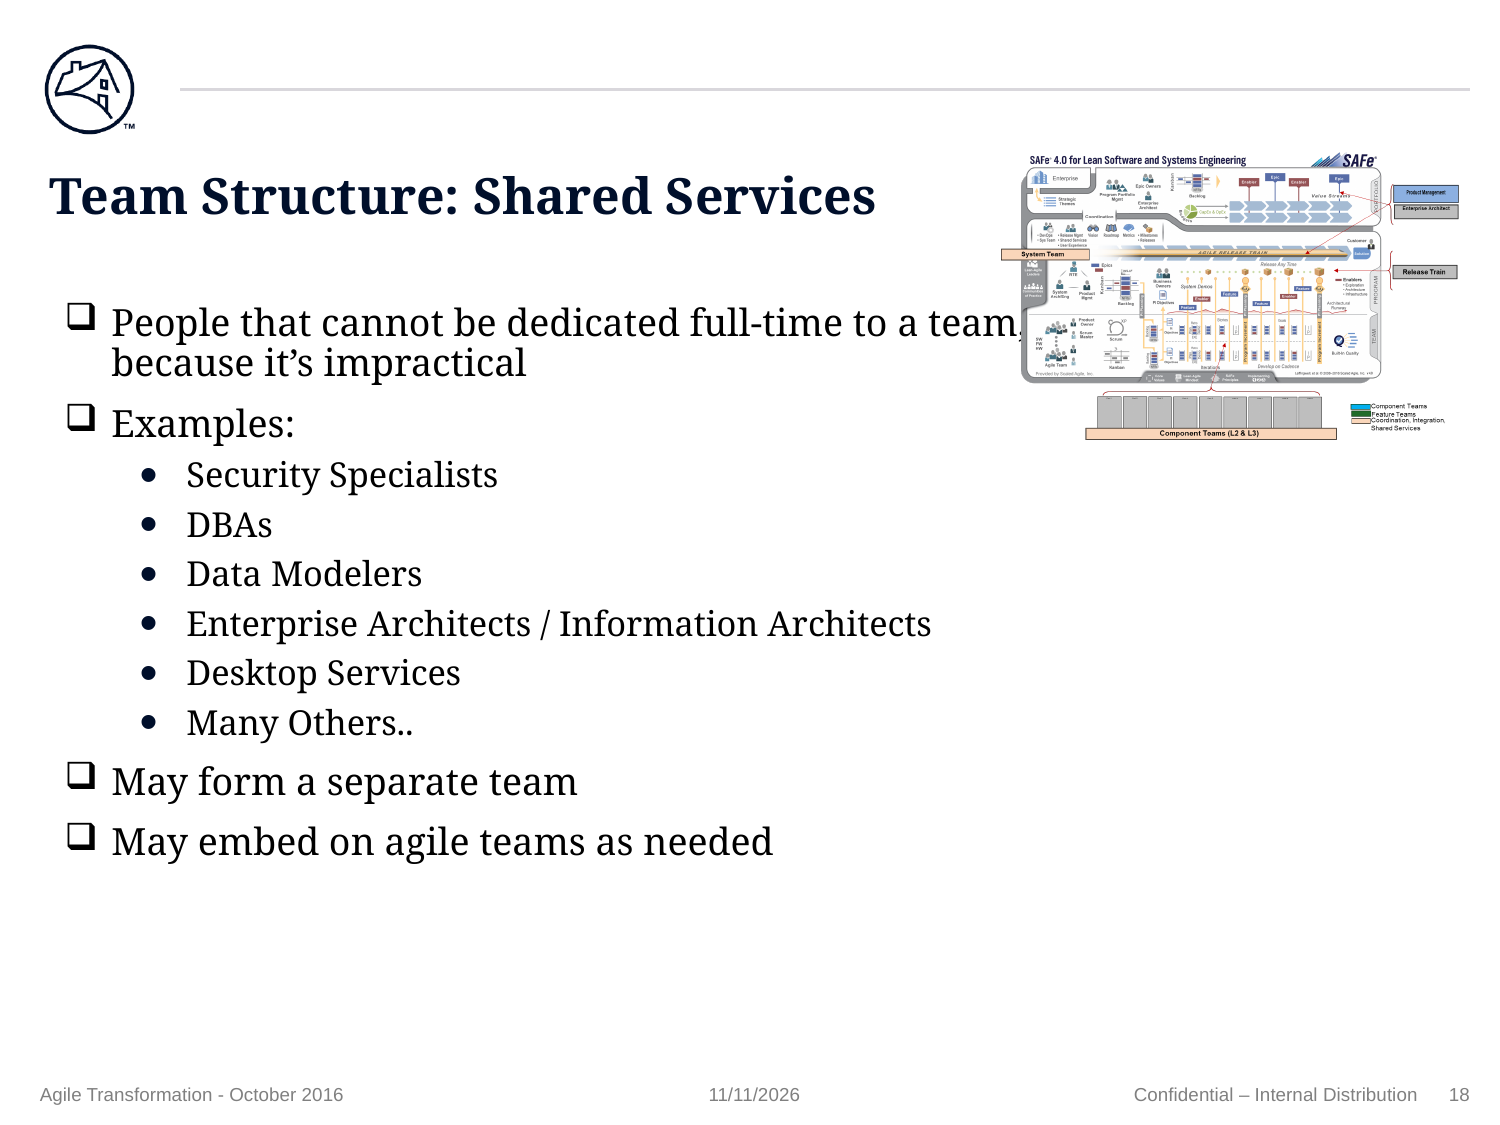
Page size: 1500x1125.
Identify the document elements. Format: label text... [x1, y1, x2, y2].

title Team Structure: Shared Services [1459, 163, 1467, 285]
footer Agile Transformation - October 2016 [24, 1074, 550, 1113]
picture [1001, 152, 1459, 442]
title Team Structure: Shared Services [49, 163, 1001, 285]
list People that cannot be dedicated full-time to a team, because it’s impractical Examples: Security Specialists DBAs Data Modelers Enterprise Architects / Information Architects Desktop Services Many Others.. May form a separate team May embed on agile teams as needed [64, 296, 1062, 927]
picture [11, 11, 161, 167]
